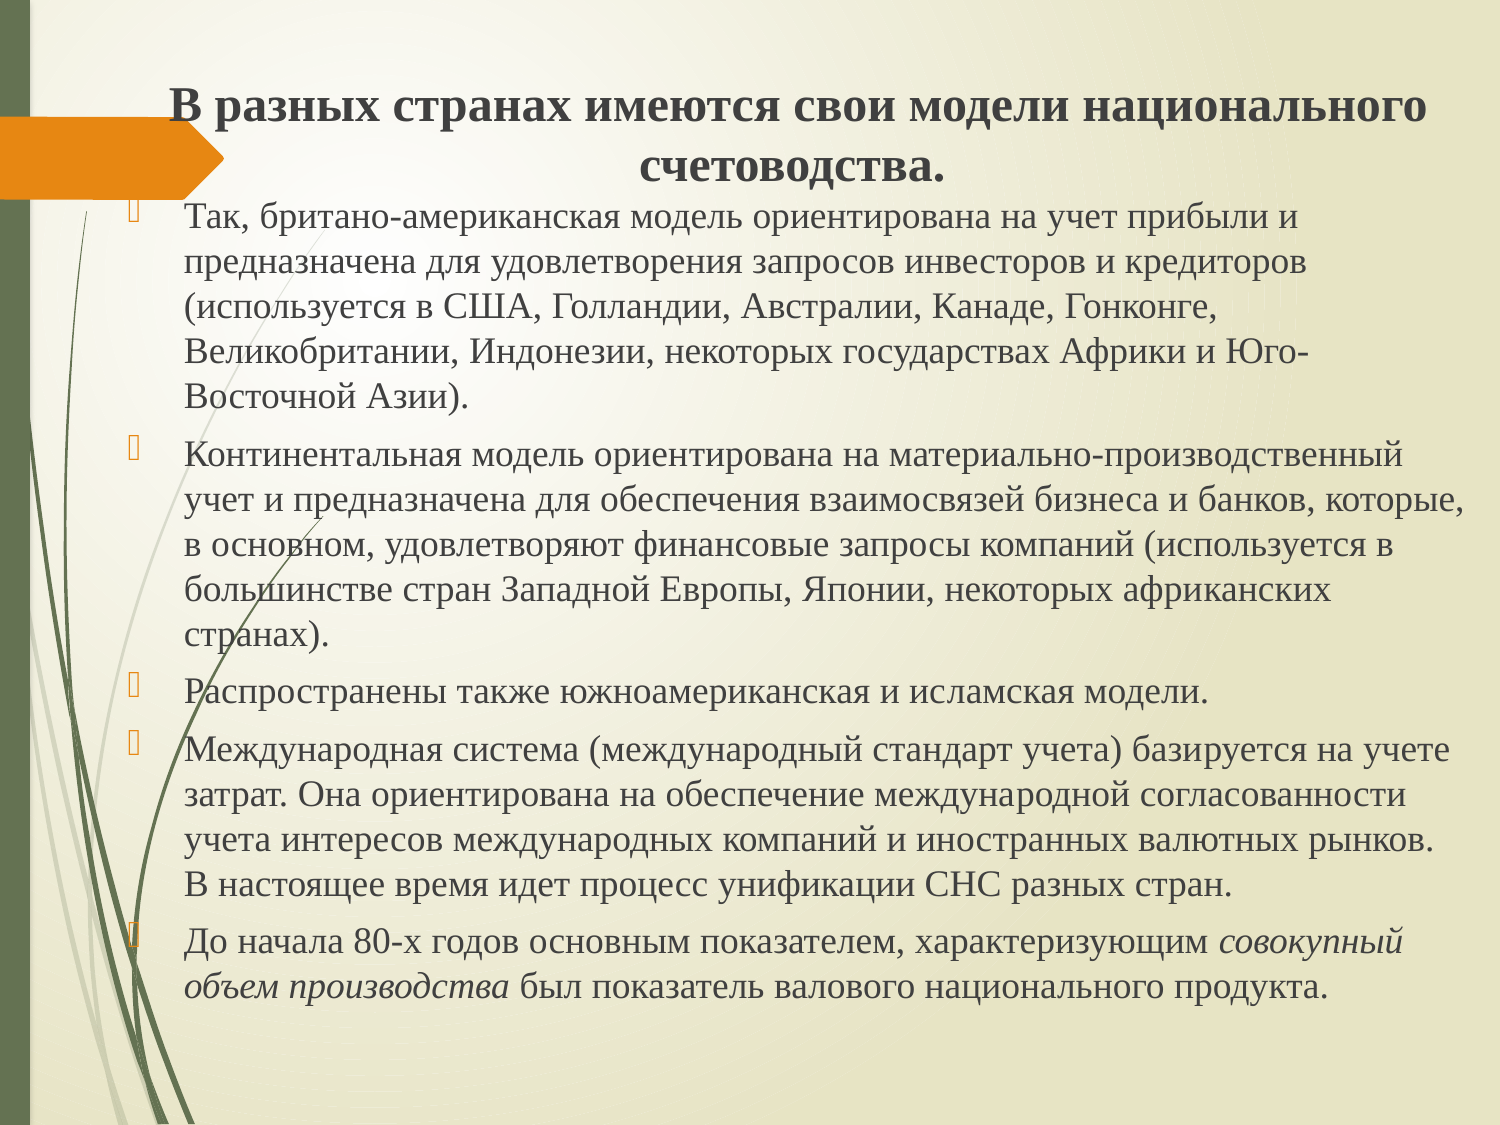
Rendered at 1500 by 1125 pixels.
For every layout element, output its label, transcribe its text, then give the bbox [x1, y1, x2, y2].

list В разных странах имеются свои модели национального счето­водства. Так, британо-американская модель ориентирована на учет прибыли и предназначена для удовлетворения запросов инвесторов и кредиторов (используется в США, Голландии, Австралии, Канаде, Гонконге, Великобритании, Индонезии, некоторых государствах Африки и Юго-Восточной Азии). Континентальная модель ориен­тирована на материально-производственный учет и предназначена для обеспечения взаимосвязей бизнеса и банков, которые, в основ­ном, удовлетворяют финансовые запросы компаний (используется в большинстве стран Западной Европы, Японии, некоторых афри­канских странах). Распространены также южноамериканская и ис­ламская модели. Международная система (международный стандарт учета) бази­руется на учете затрат. Она ориентирована на обеспечение междуна­родной согласованности учета интересов международных компаний и иностранных валютных рынков. В настоящее время идет процесс унификации СНС разных стран. До начала 80-х годов основным показателем, характеризующим совокупный объем производства был показатель валового национального продукта. [112, 63, 1485, 1125]
